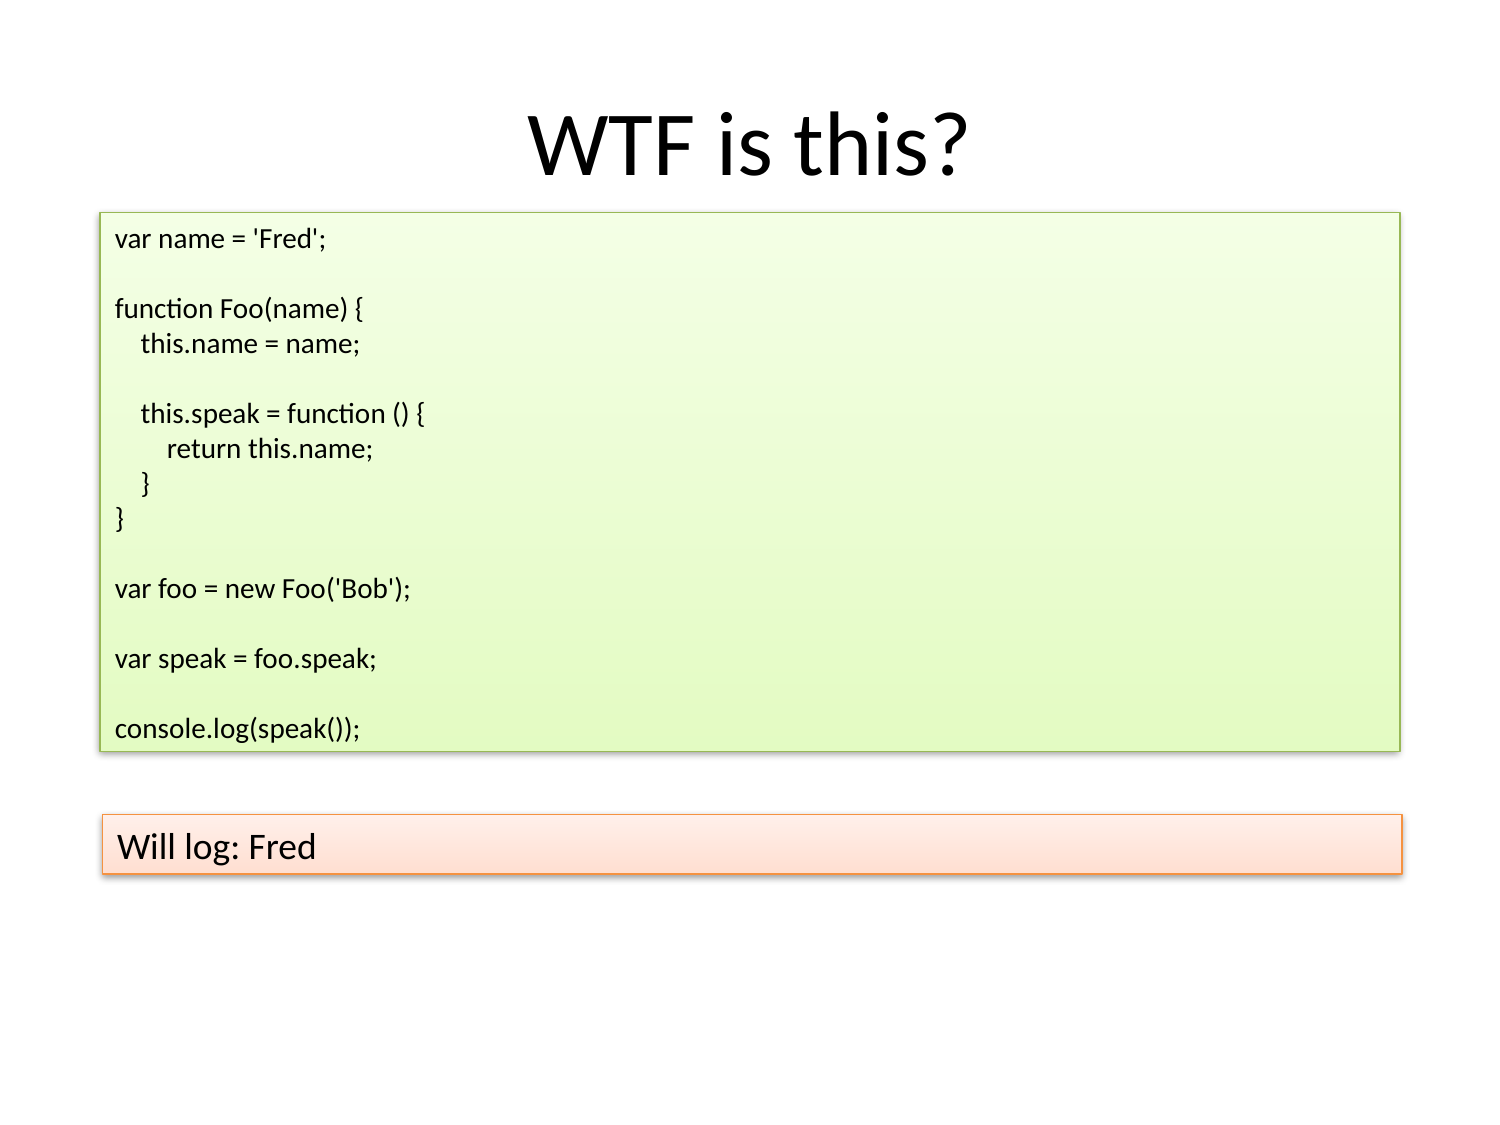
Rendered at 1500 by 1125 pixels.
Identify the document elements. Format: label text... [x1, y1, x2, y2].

text_box Will log: Fred [102, 814, 1403, 875]
text_box var name = 'Fred'; function Foo(name) { this.name = name; this.speak = function () { return this.name; } } var foo = new Foo('Bob'); var speak = foo.speak; console.log(speak()); [99, 212, 1401, 752]
title WTF is this? [75, 45, 1425, 233]
